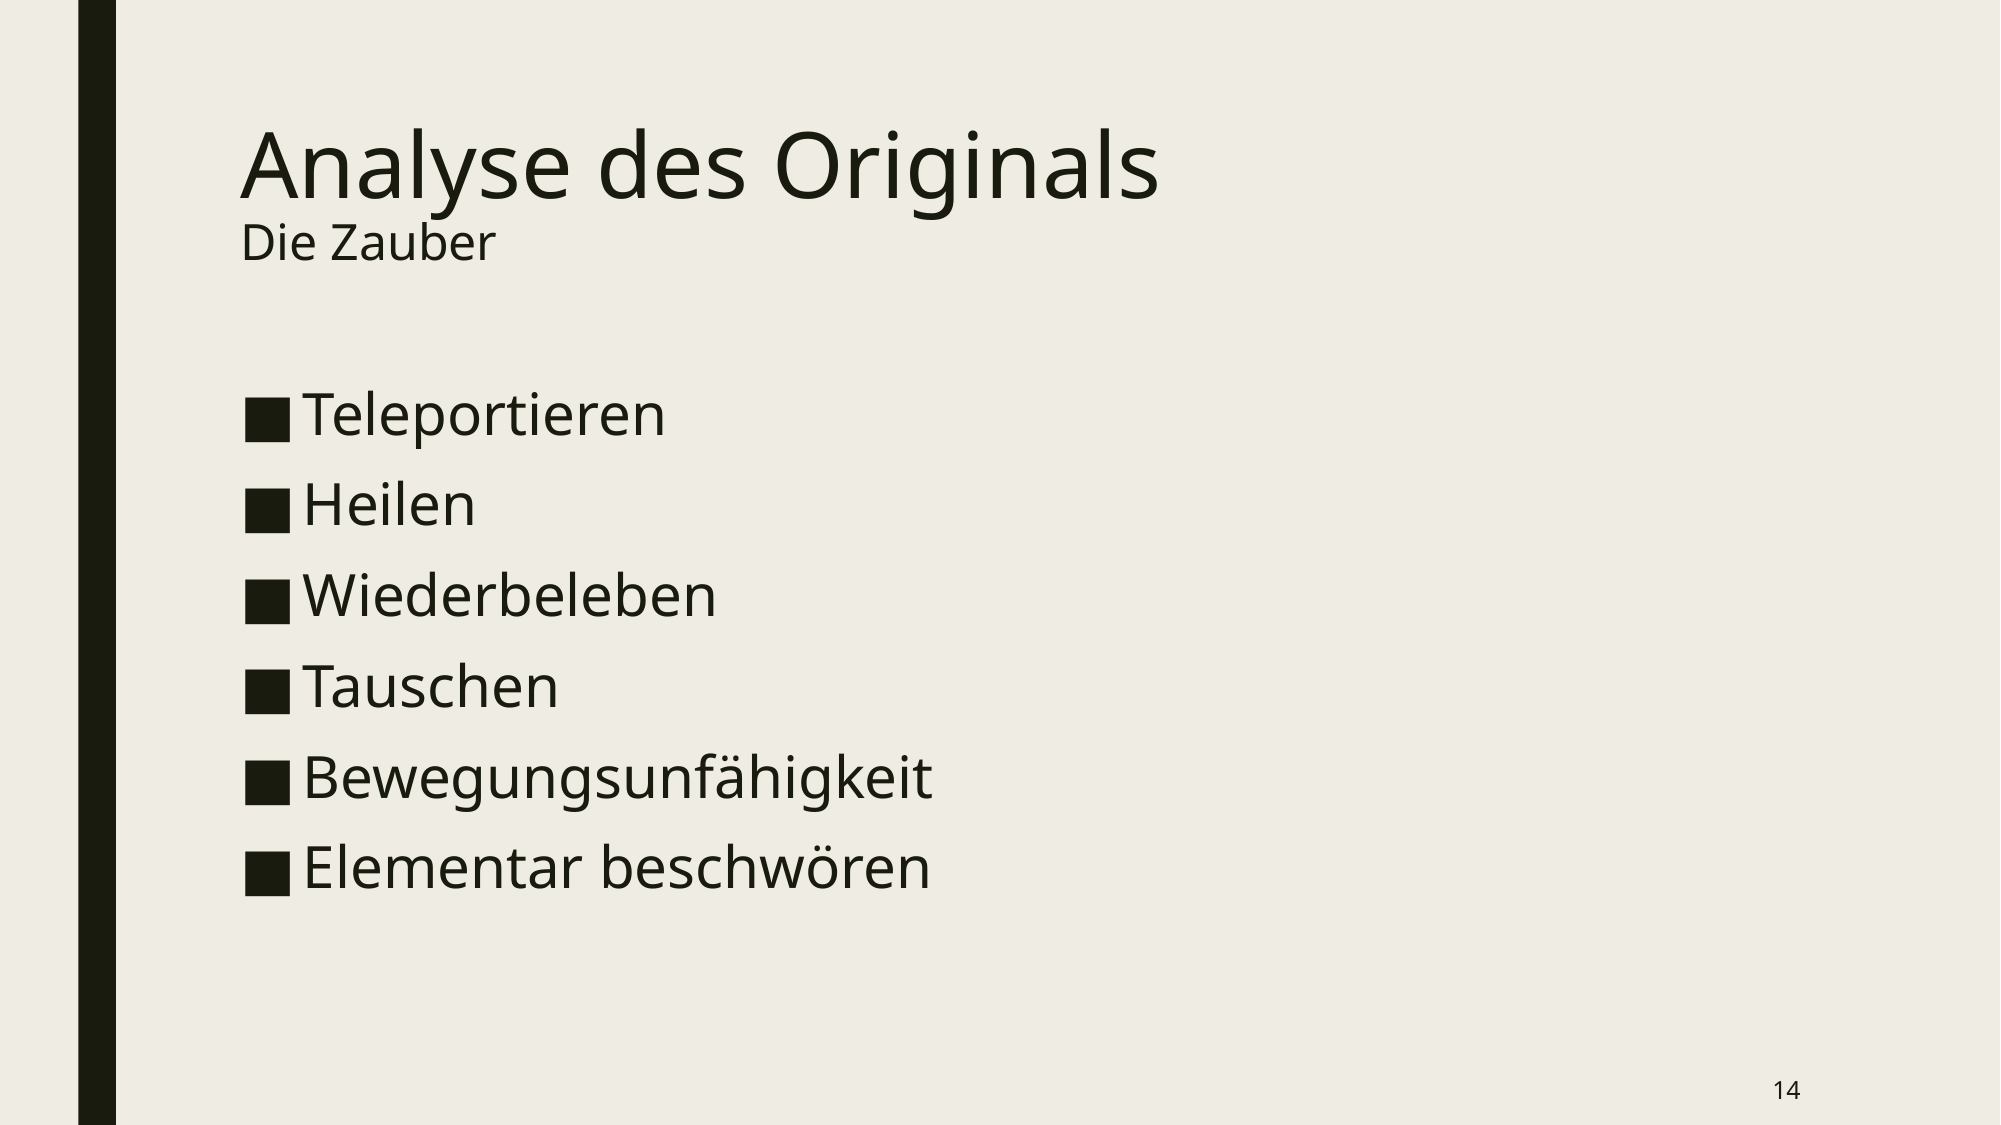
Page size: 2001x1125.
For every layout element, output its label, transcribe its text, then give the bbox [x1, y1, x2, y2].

list Teleportieren Heilen Wiederbeleben Tauschen Bewegungsunfähigkeit Elementar beschwören [225, 375, 1800, 855]
slide_number 14 [1553, 1058, 1816, 1125]
title Analyse des Originals Die Zauber [225, 112, 1800, 357]
